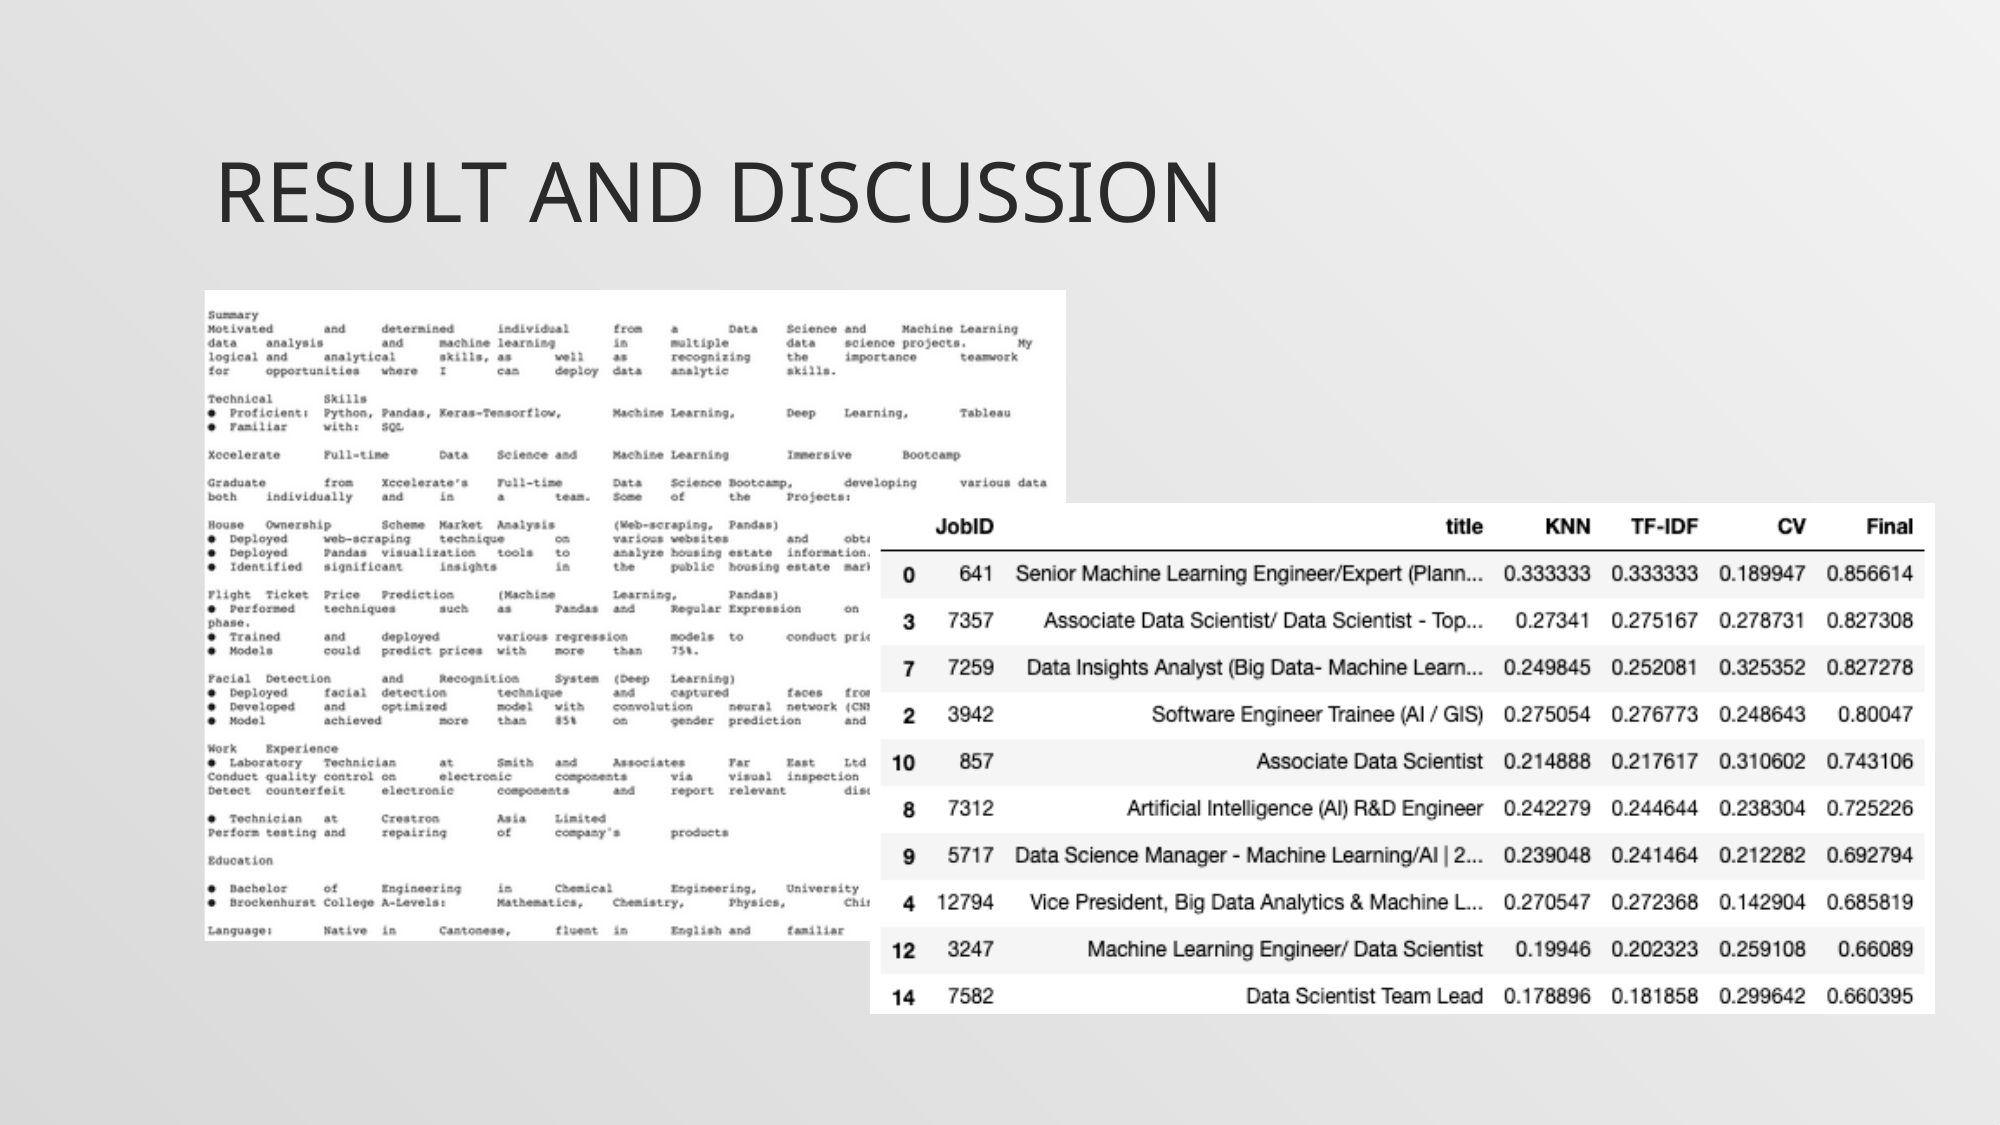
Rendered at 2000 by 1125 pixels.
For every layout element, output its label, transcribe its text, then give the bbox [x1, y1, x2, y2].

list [204, 290, 1067, 941]
title Result and discussion [199, 30, 1800, 249]
picture [869, 503, 1936, 1014]
